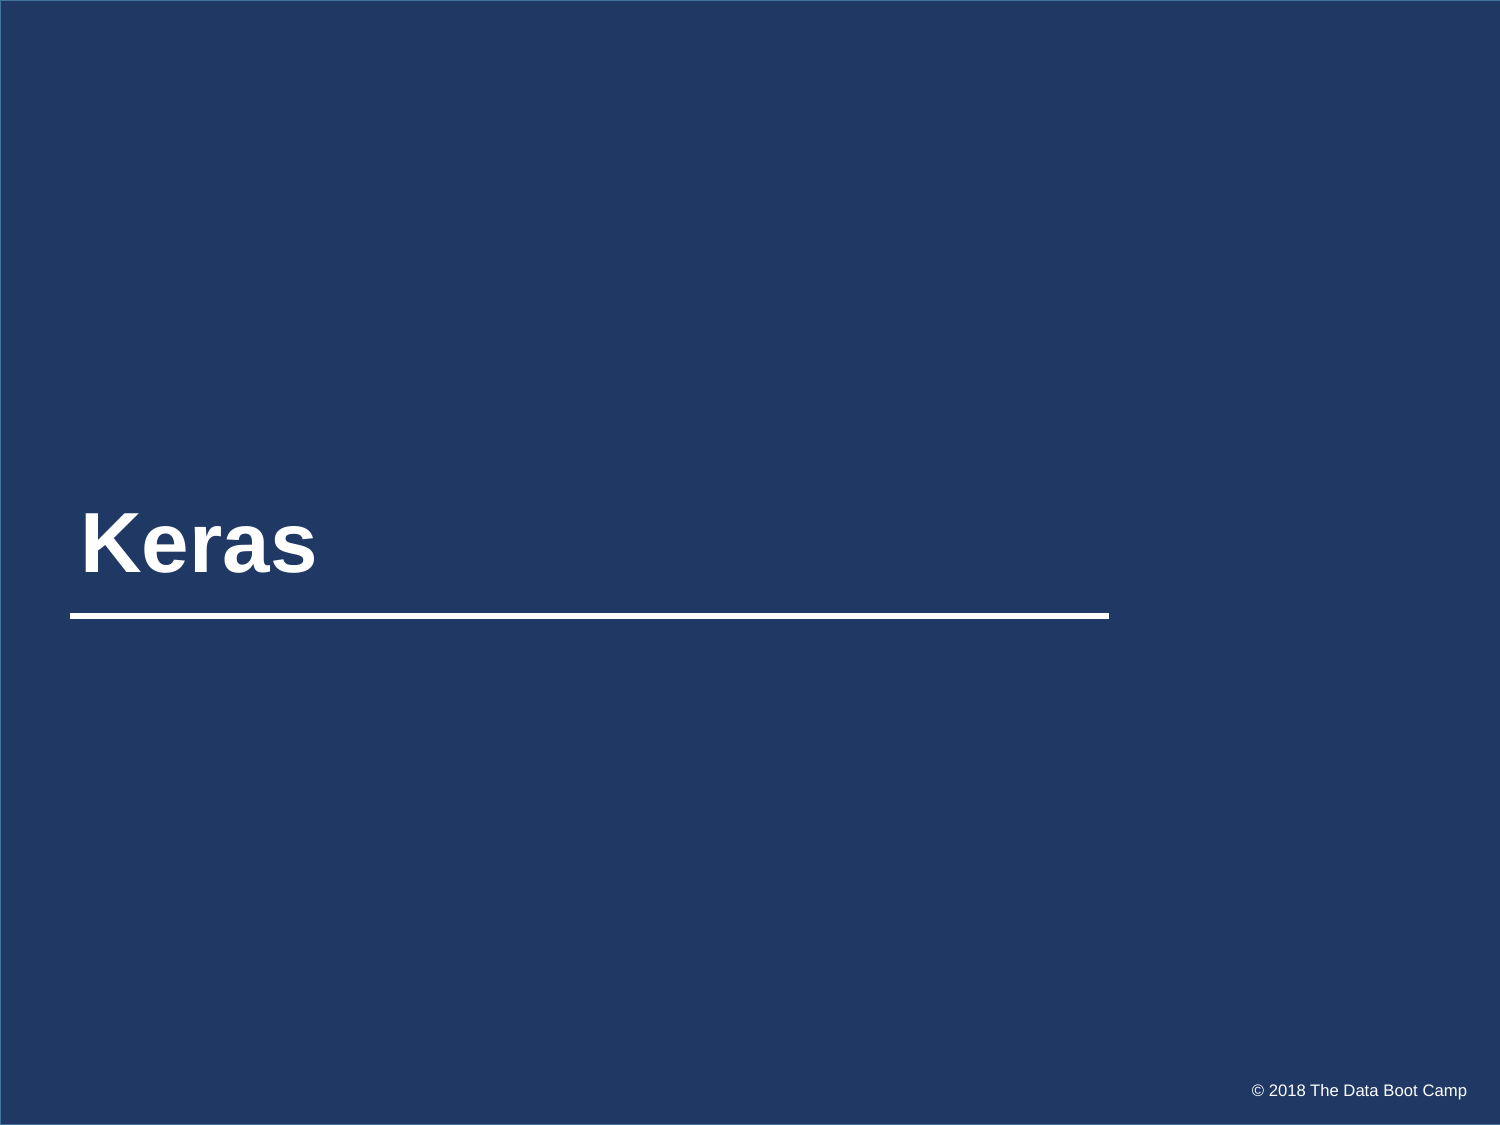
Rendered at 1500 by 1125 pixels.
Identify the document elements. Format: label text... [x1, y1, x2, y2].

title Keras [65, 473, 1416, 617]
